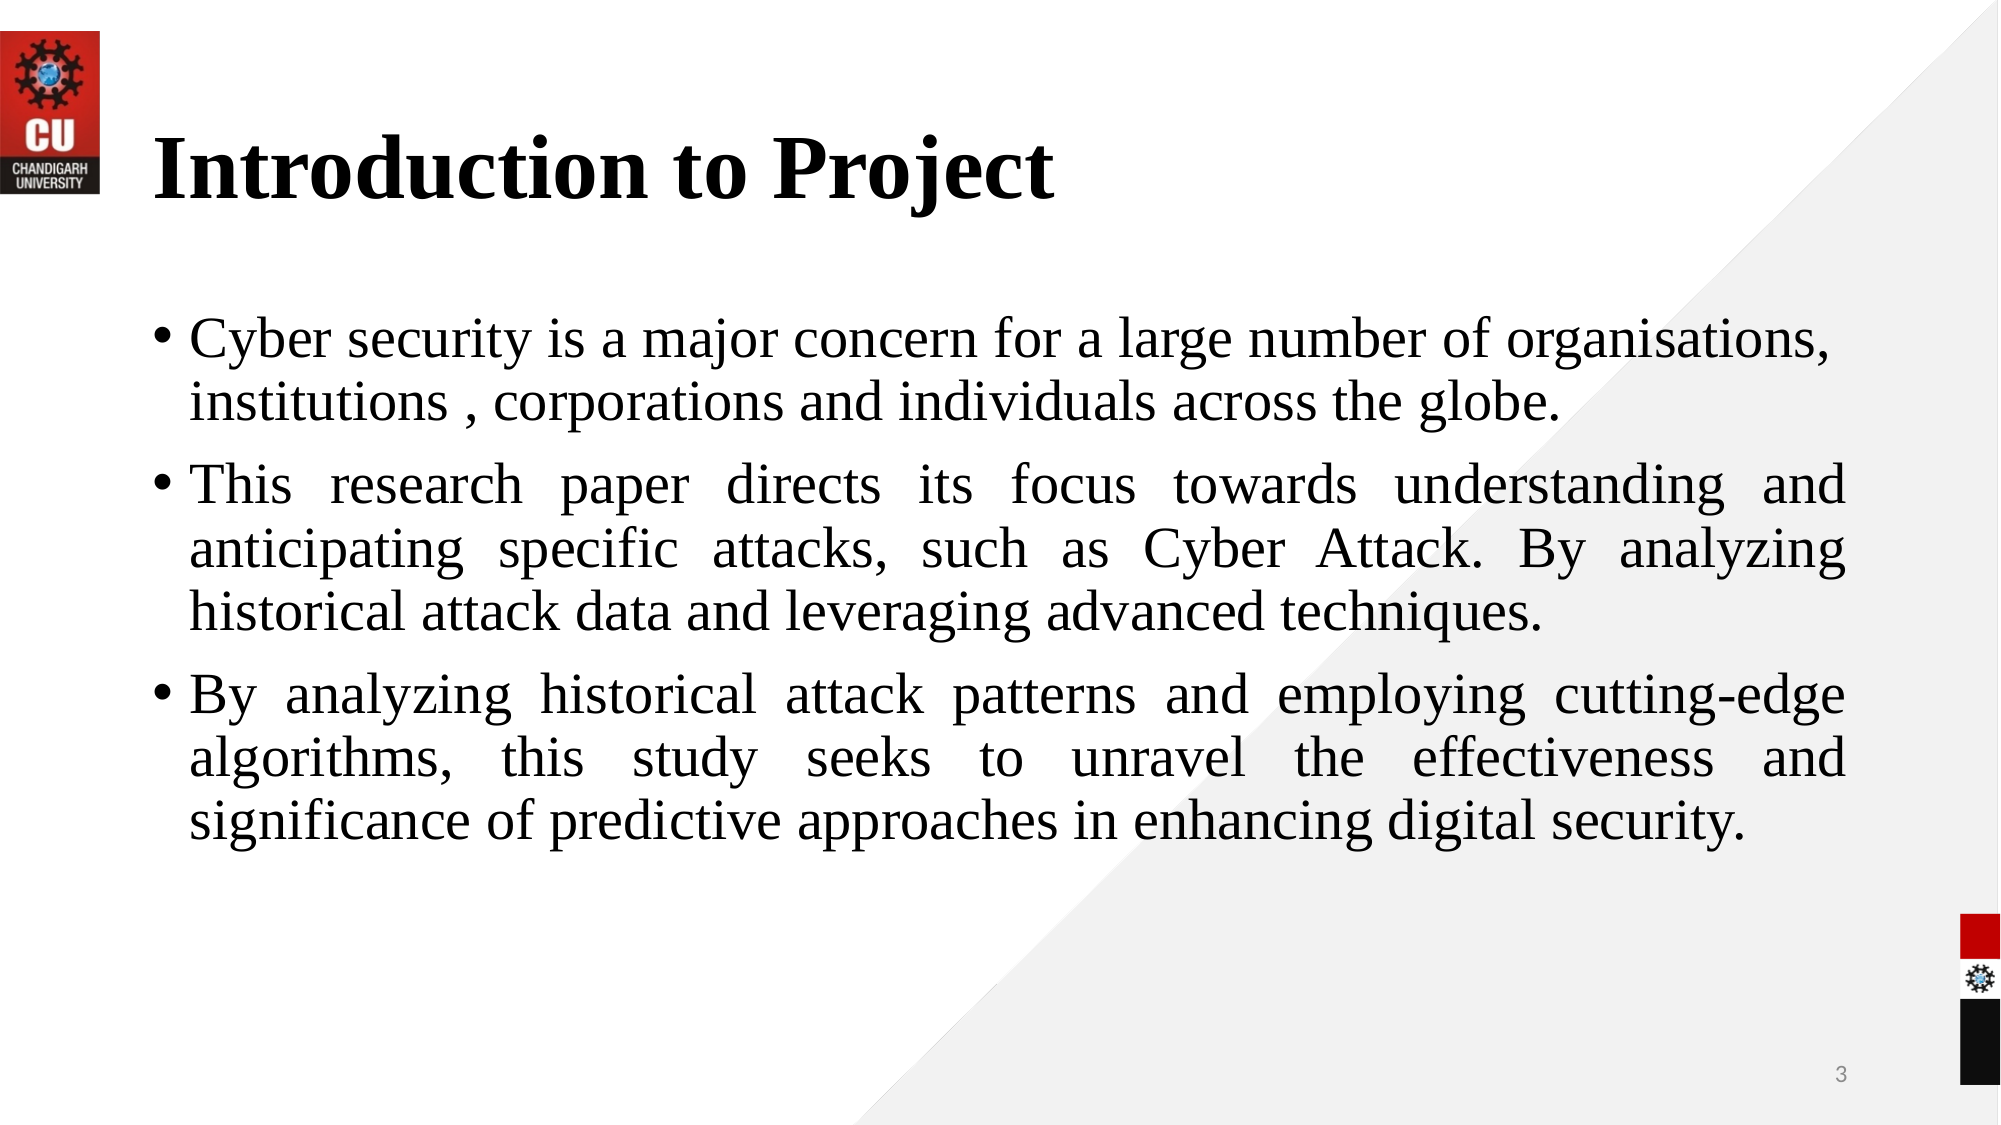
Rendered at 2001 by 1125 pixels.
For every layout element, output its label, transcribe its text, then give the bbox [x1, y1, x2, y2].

list Cyber security is a major concern for a large number of organisations, institutions , corporations and individuals across the globe. This research paper directs its focus towards understanding and anticipating specific attacks, such as Cyber Attack. By analyzing historical attack data and leveraging advanced techniques. By analyzing historical attack patterns and employing cutting-edge algorithms, this study seeks to unravel the effectiveness and significance of predictive approaches in enhancing digital security. [137, 299, 1863, 1014]
slide_number 3 [1412, 1042, 1863, 1103]
picture [0, 0, 2001, 1125]
title Introduction to Project [137, 59, 1863, 278]
